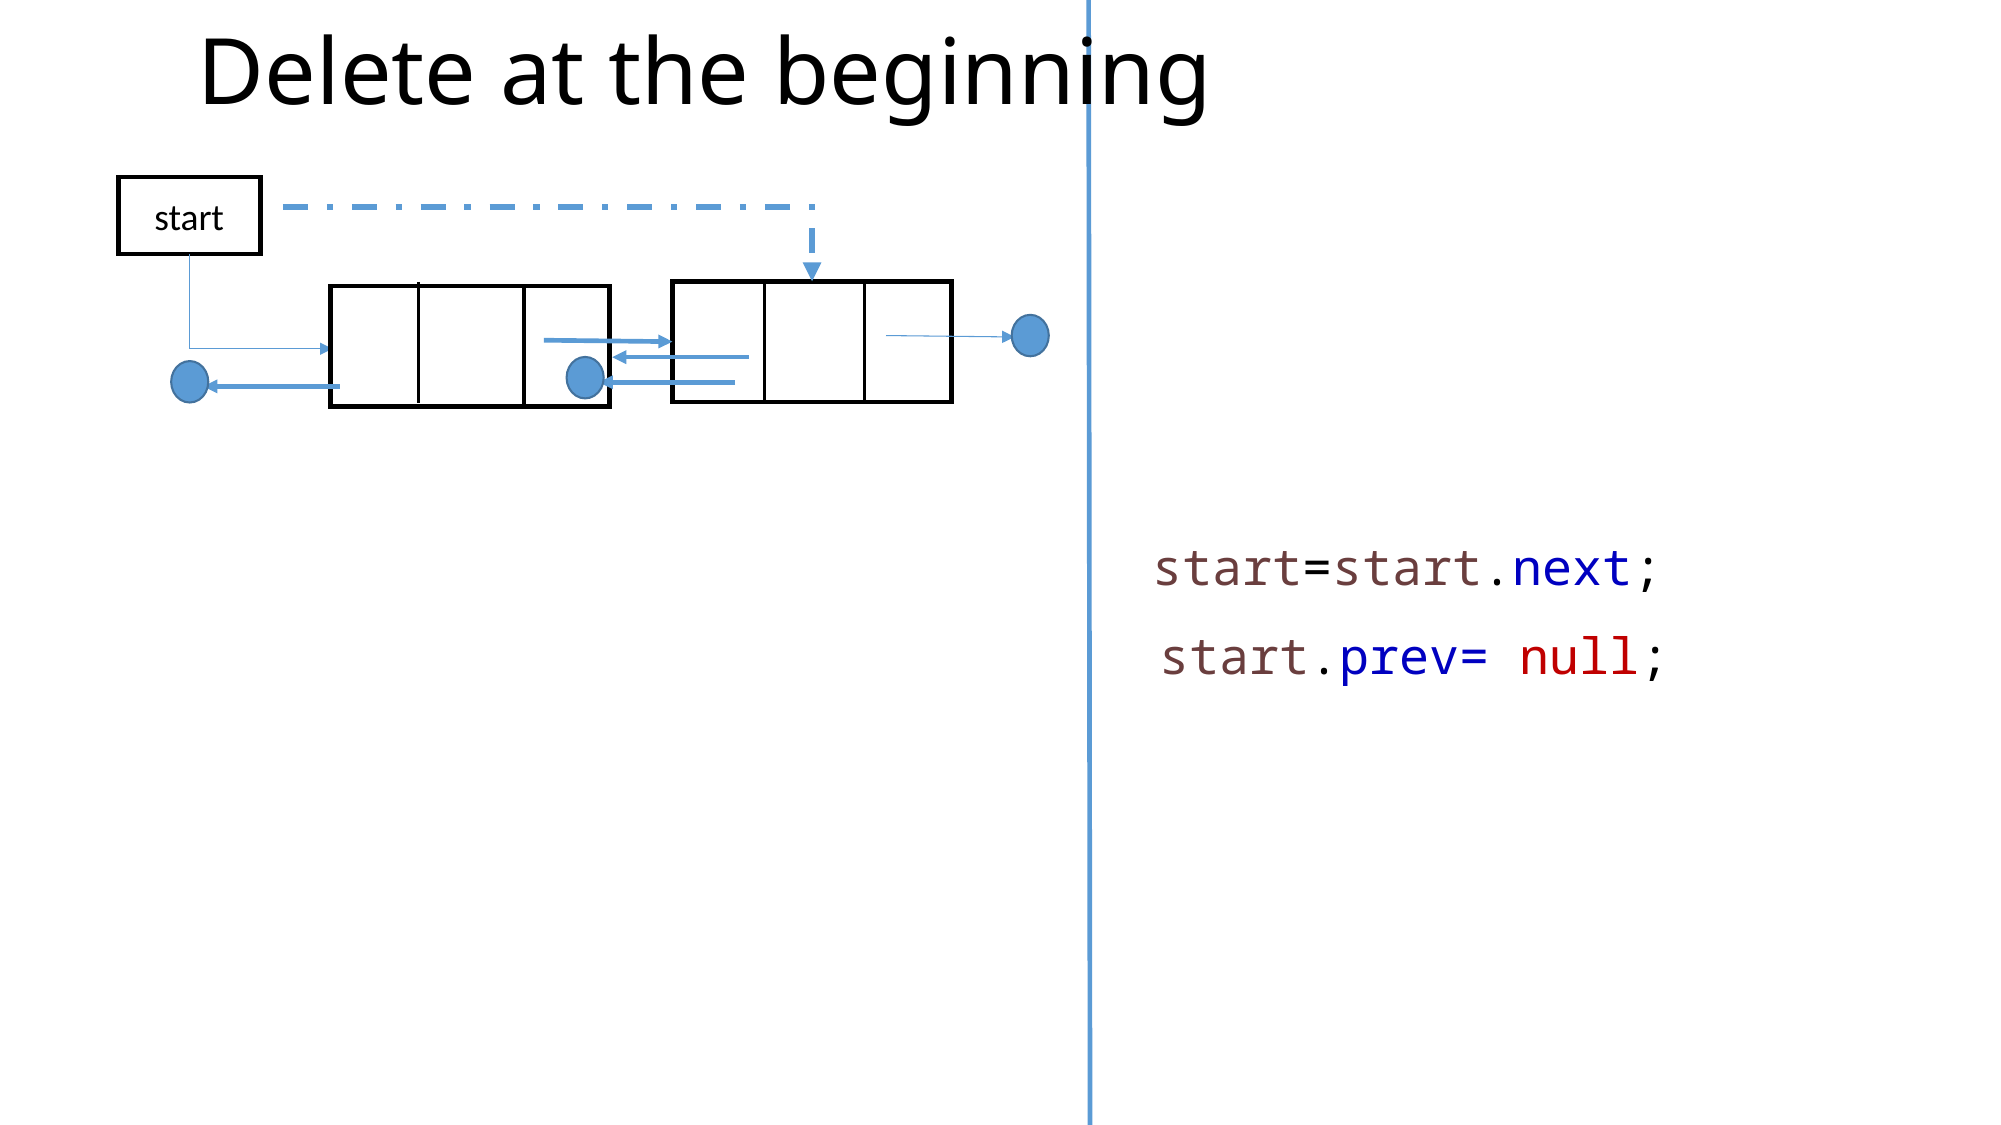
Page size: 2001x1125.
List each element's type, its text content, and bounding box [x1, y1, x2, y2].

text_box Delete at the beginning [182, 18, 1088, 185]
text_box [330, 282, 610, 407]
text_box [671, 280, 953, 403]
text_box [282, 206, 813, 282]
text_box start=start.next; [1137, 528, 1678, 603]
text_box [1010, 313, 1050, 358]
text_box start [117, 176, 261, 255]
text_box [566, 356, 736, 399]
text_box start.prev= null; [1144, 617, 1685, 692]
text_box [213, 229, 309, 361]
text_box Delete at the beginning [1091, 18, 1908, 185]
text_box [171, 361, 340, 403]
